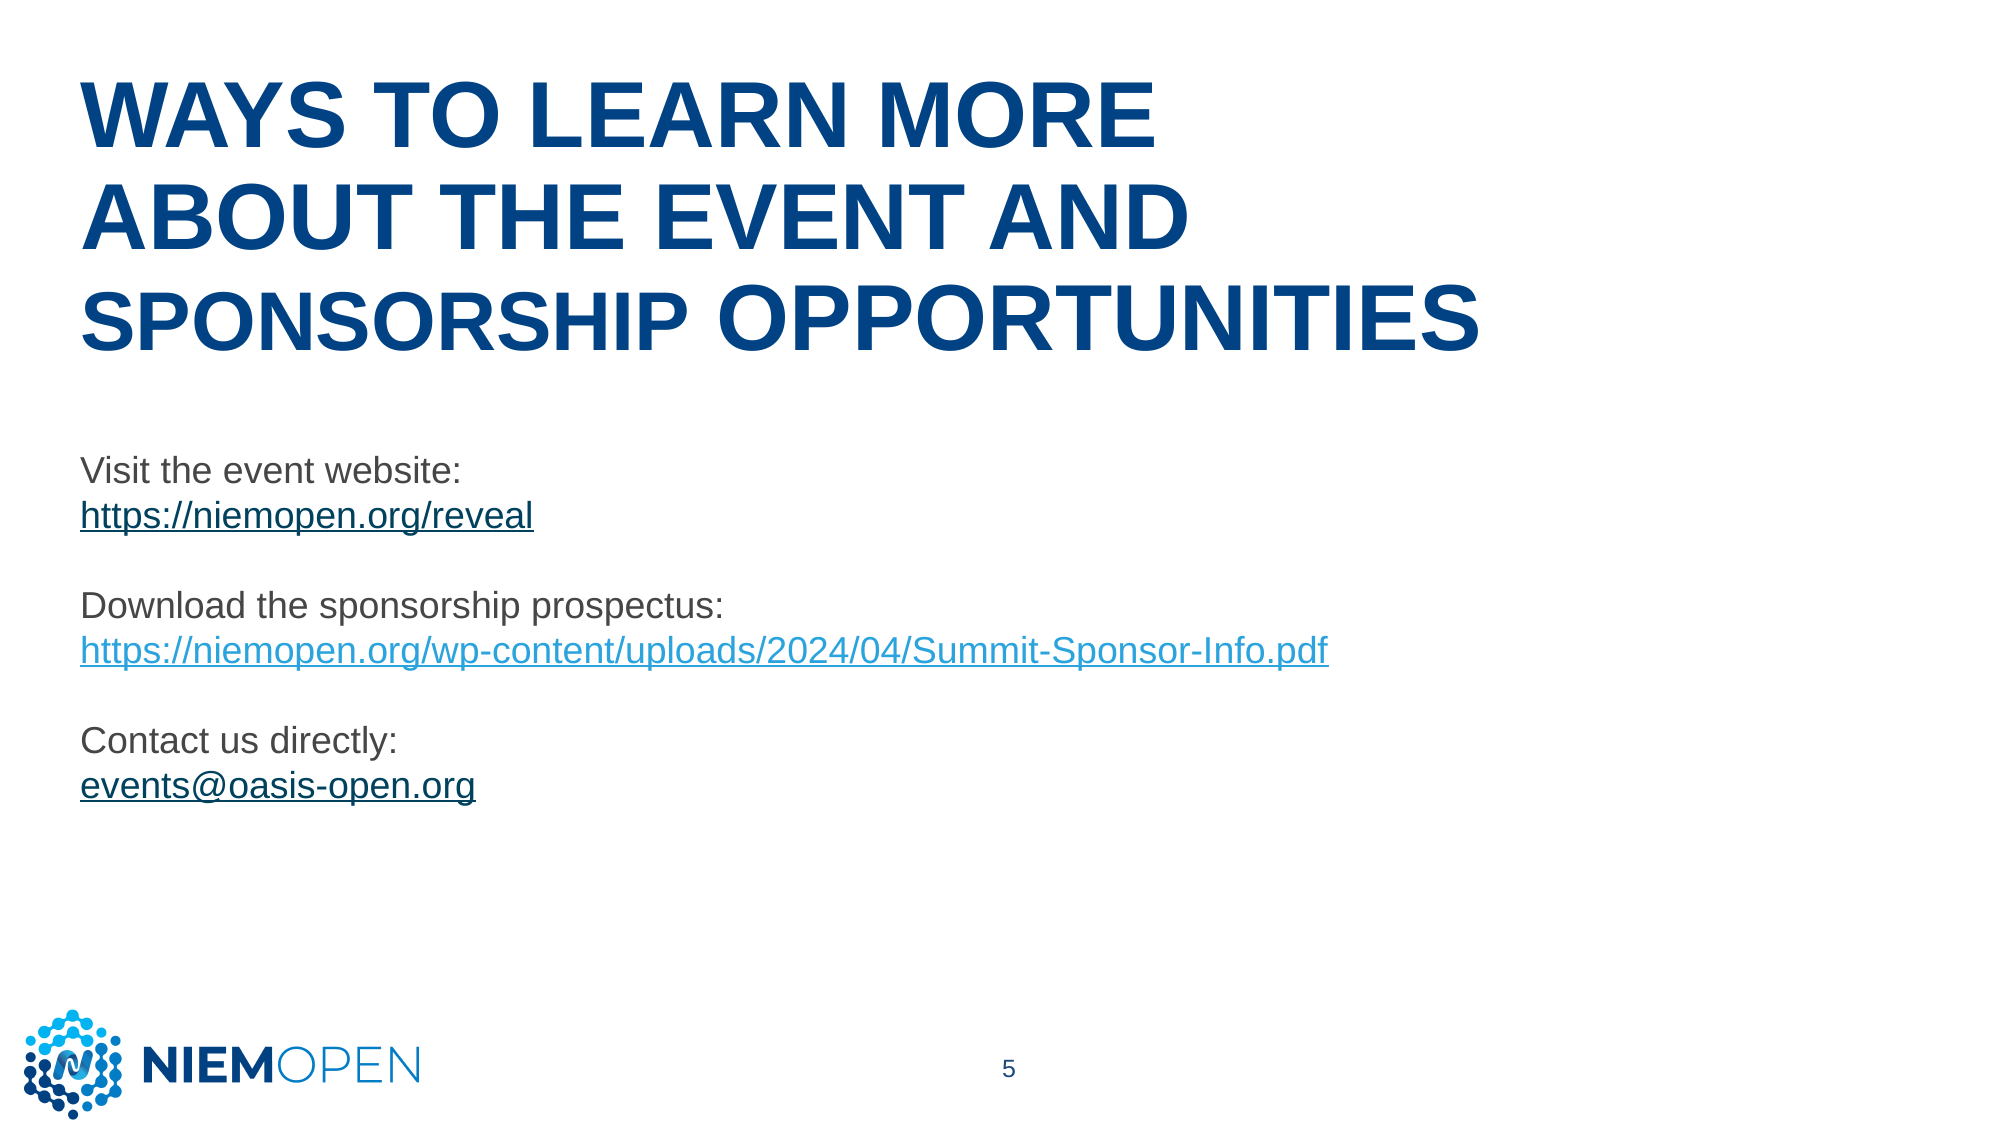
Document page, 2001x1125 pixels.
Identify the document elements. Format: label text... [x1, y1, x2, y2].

picture [19, 1004, 424, 1125]
title Ways to learn more about the event and sponsorship opportunities [65, 50, 1517, 379]
slide_number 5 [775, 1045, 1243, 1106]
text_box Visit the event website: https://niemopen.org/reveal Download the sponsorship prospectus: https://niemopen.org/wp-content/uploads/2024/04/Summit-Sponsor-Info.pdf Contact us directly: events@oasis-open.org [65, 438, 1517, 948]
